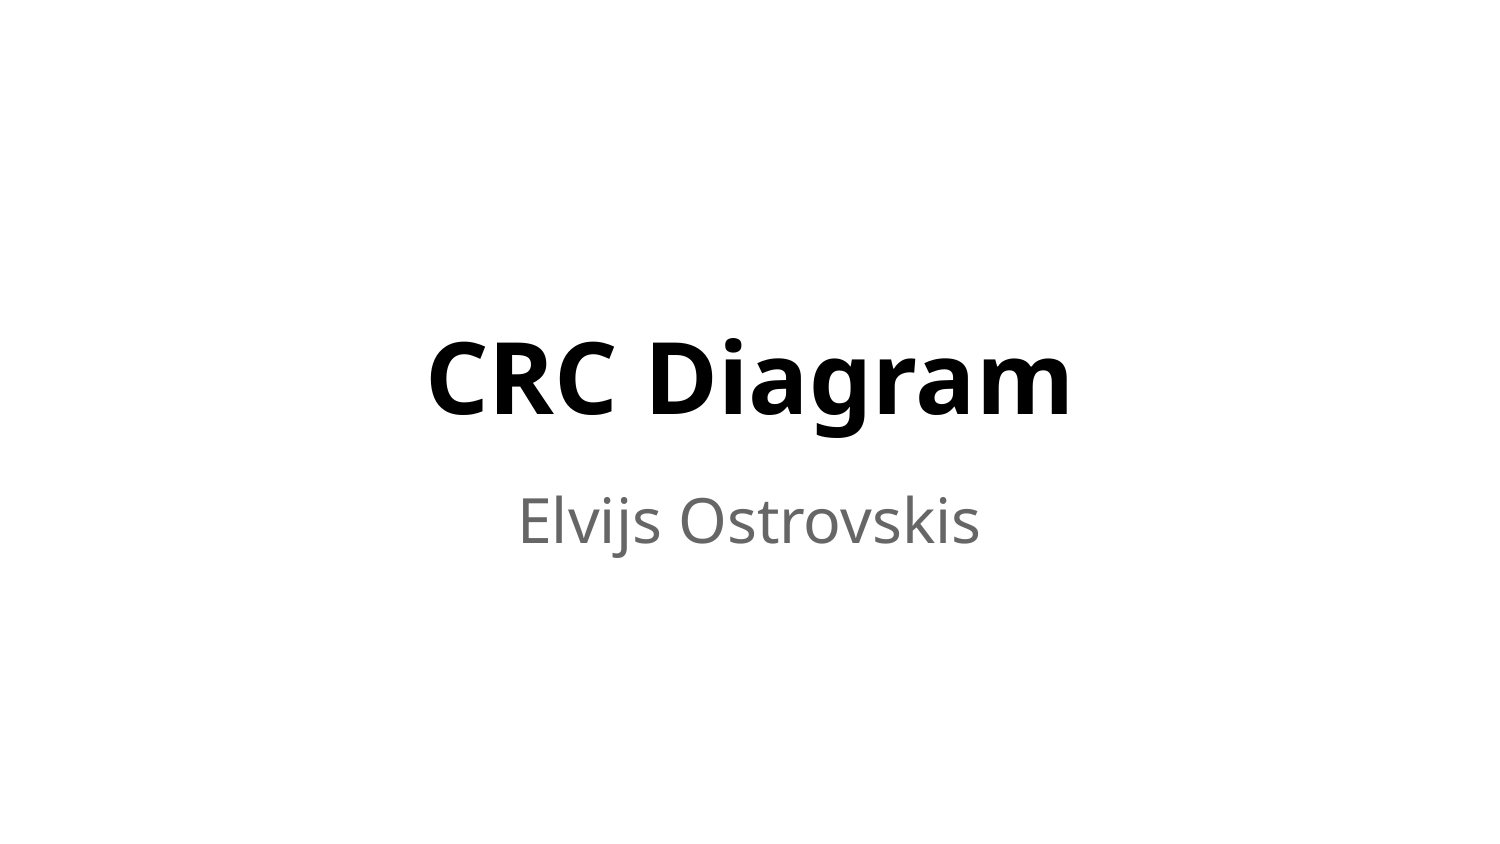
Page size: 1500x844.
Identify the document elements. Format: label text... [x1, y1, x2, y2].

subtitle Elvijs Ostrovskis [112, 465, 1388, 595]
title CRC Diagram [112, 259, 1388, 450]
